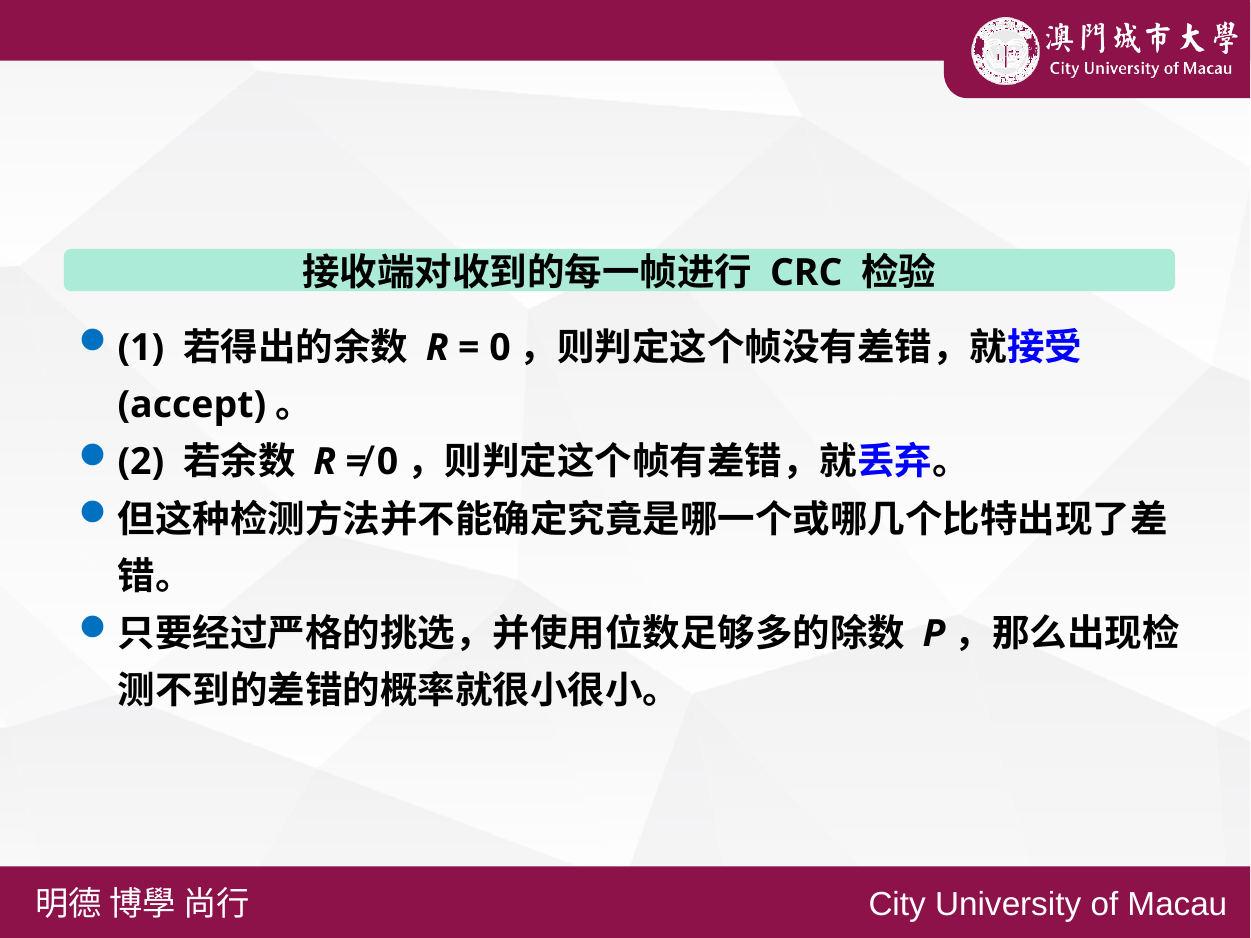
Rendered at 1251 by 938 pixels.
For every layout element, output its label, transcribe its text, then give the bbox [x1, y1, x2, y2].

text_box 接收端对收到的每一帧进行 CRC 检验 [63, 248, 1176, 292]
text_box (1) 若得出的余数 R = 0，则判定这个帧没有差错，就接受 (accept)。 (2) 若余数 R ≠ 0，则判定这个帧有差错，就丢弃。 但这种检测方法并不能确定究竟是哪一个或哪几个比特出现了差错。 只要经过严格的挑选，并使用位数足够多的除数 P，那么出现检测不到的差错的概率就很小很小。 [63, 303, 1199, 719]
picture [1048, 59, 1232, 80]
picture [0, 61, 1251, 866]
picture [1043, 21, 1238, 55]
